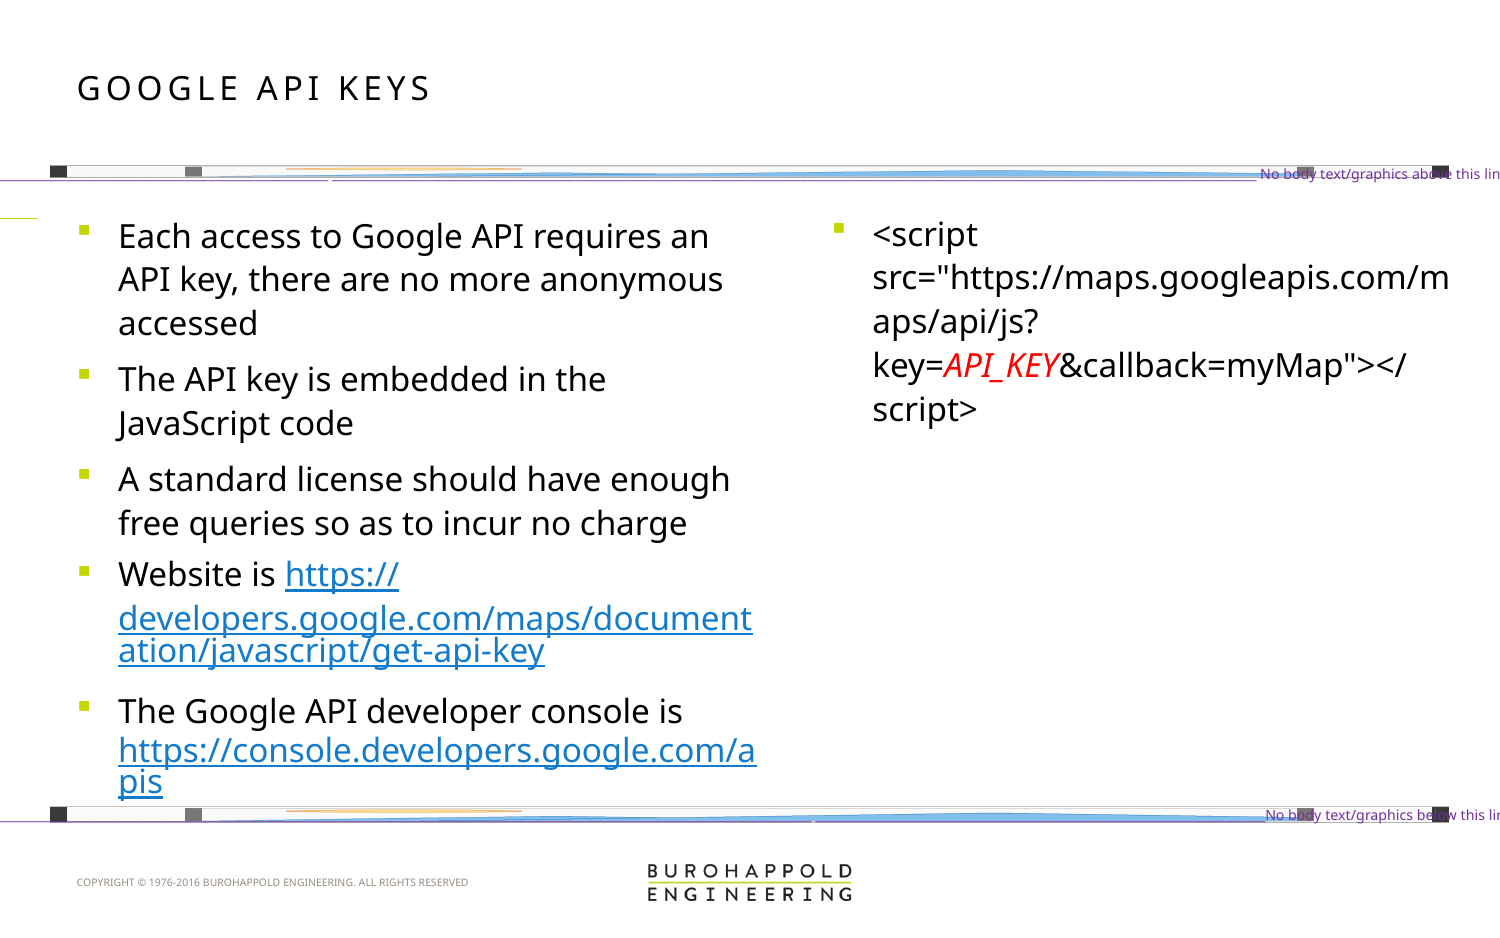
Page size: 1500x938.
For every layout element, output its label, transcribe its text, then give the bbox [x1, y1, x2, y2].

list Each access to Google API requires an API key, there are no more anonymous accessed The API key is embedded in the JavaScript code A standard license should have enough free queries so as to incur no charge Website is https://developers.google.com/maps/documentation/javascript/get-api-key The Google API developer console is https://console.developers.google.com/apis [76, 210, 762, 805]
list <script src="https://maps.googleapis.com/maps/api/js?key=API_KEY&callback=myMap"></script> [831, 208, 1459, 805]
picture [631, 848, 868, 917]
title Google API keys [76, 67, 975, 108]
picture [0, 164, 1500, 178]
picture [0, 806, 1500, 823]
